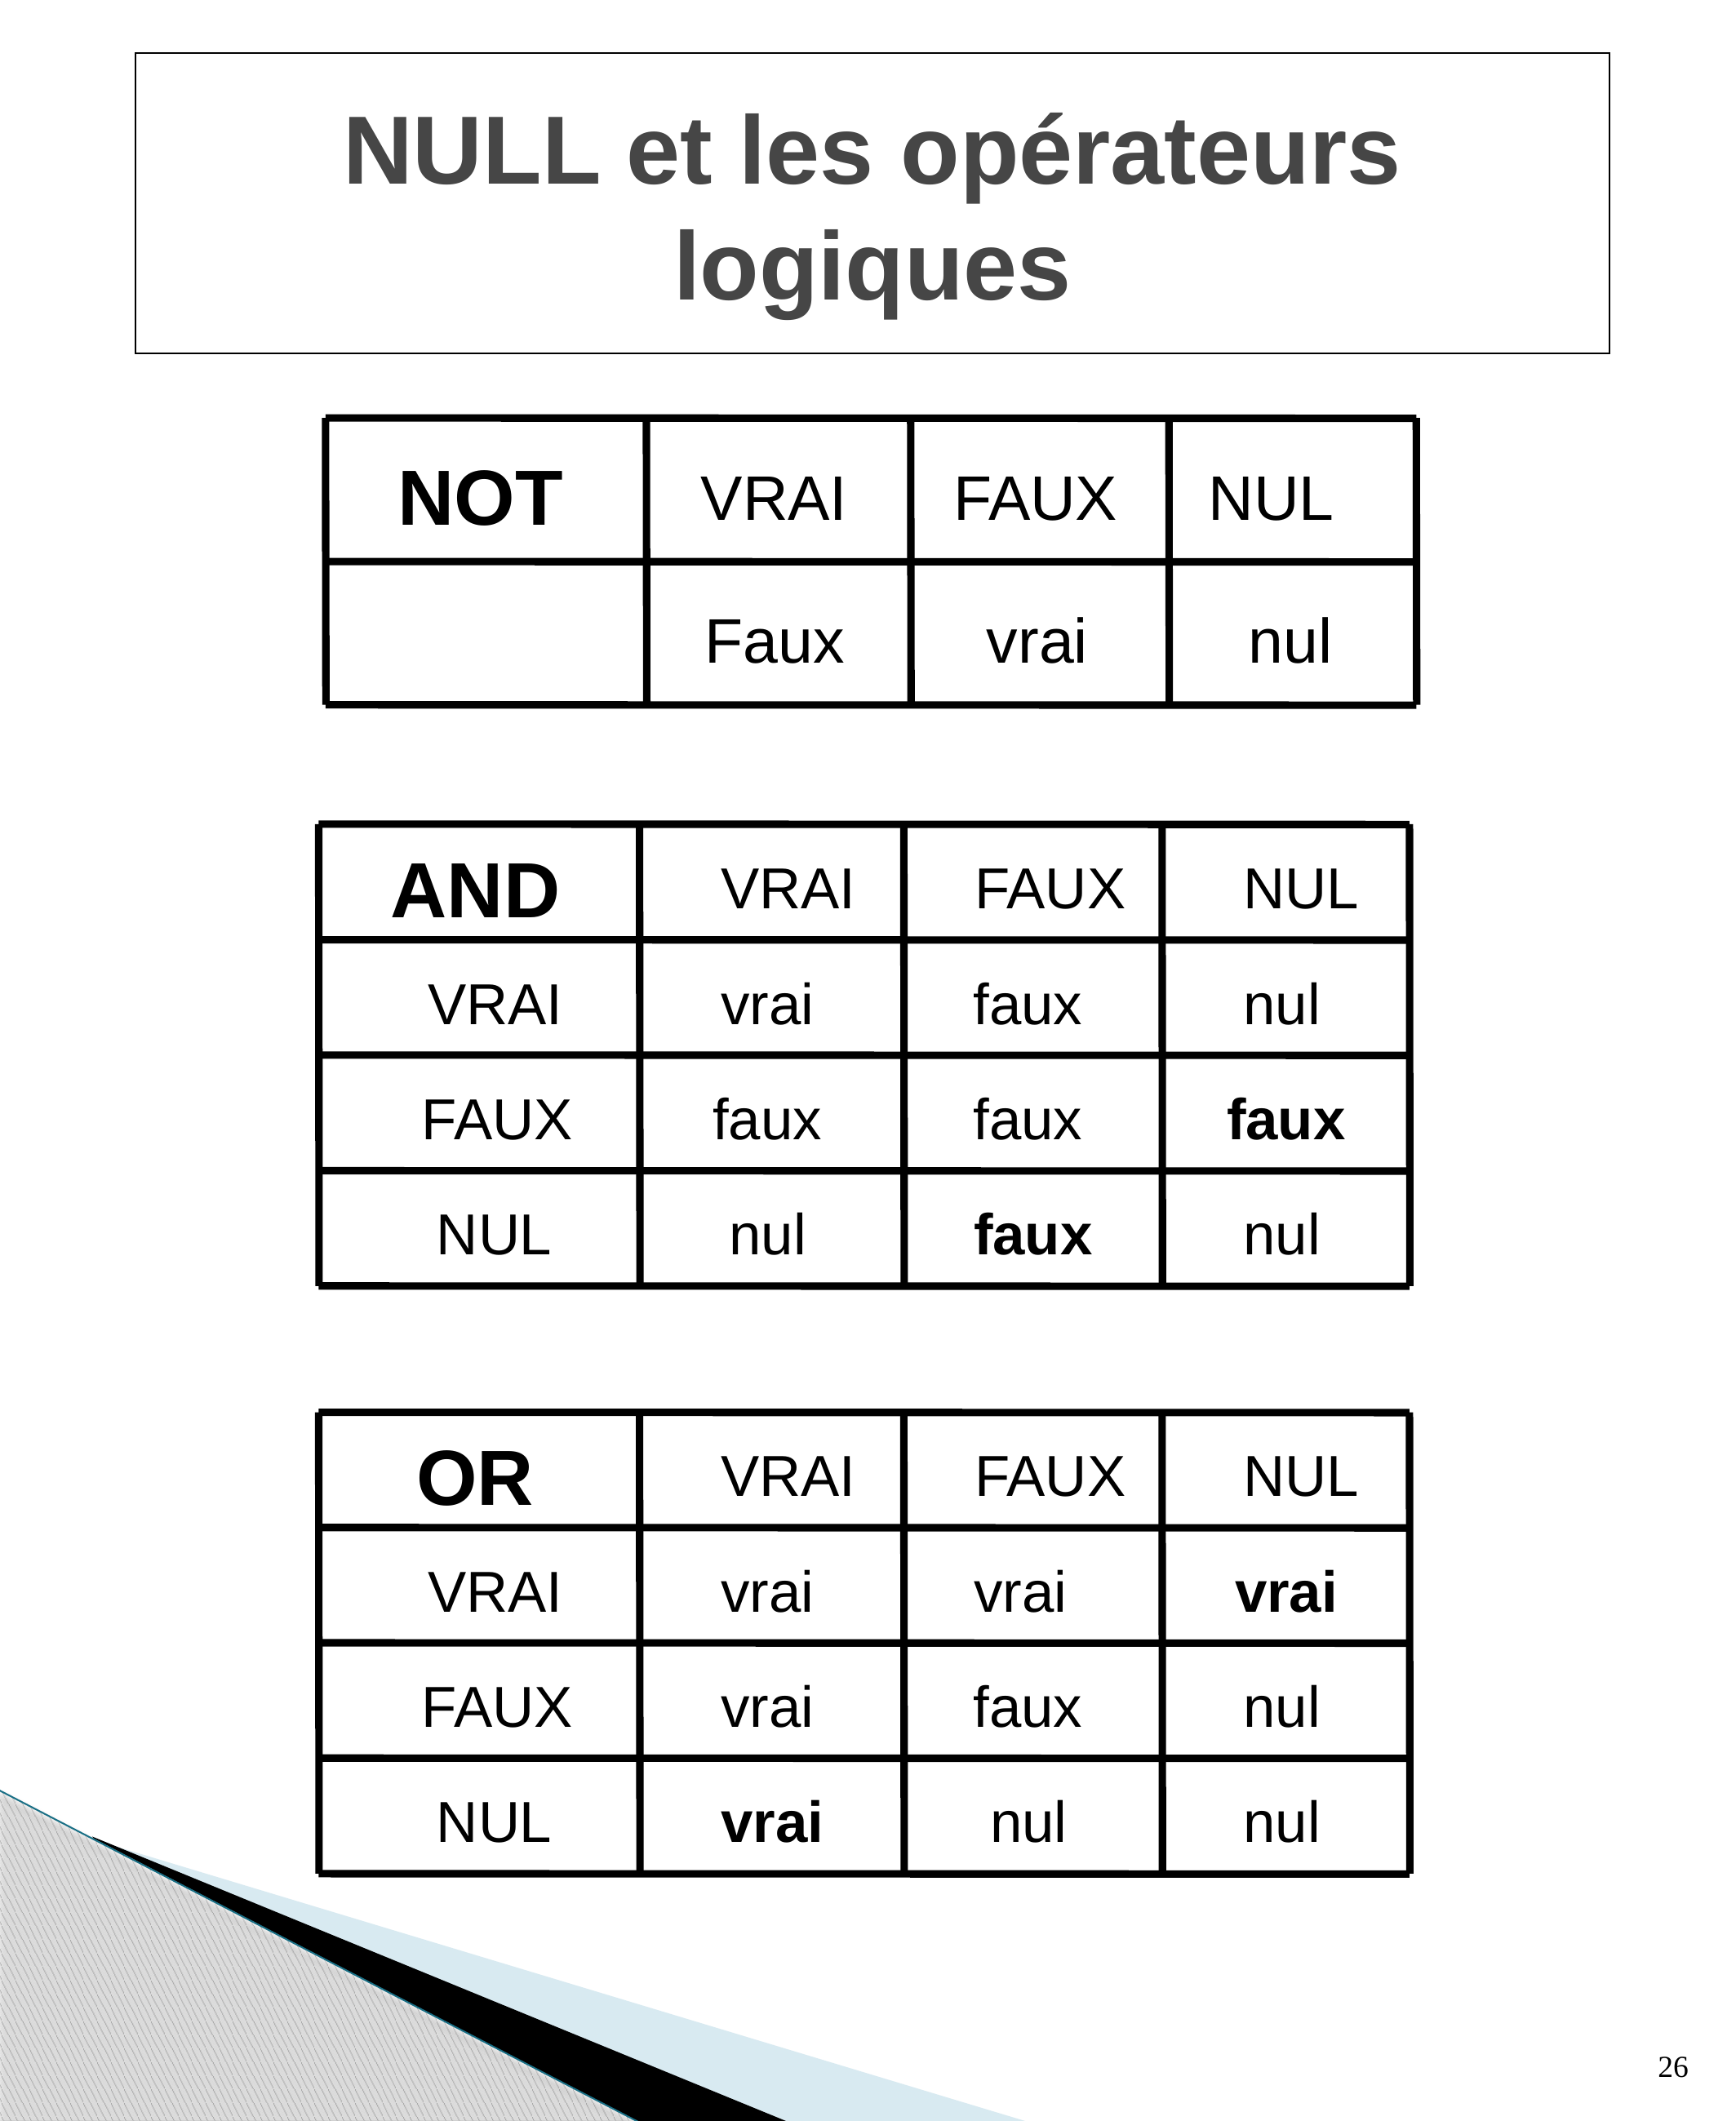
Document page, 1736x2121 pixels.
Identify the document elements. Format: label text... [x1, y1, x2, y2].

slide_number 26 [1609, 1981, 1711, 2095]
text_box NULL et les opérateurs logiques [135, 53, 1610, 353]
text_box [305, 406, 1430, 1886]
